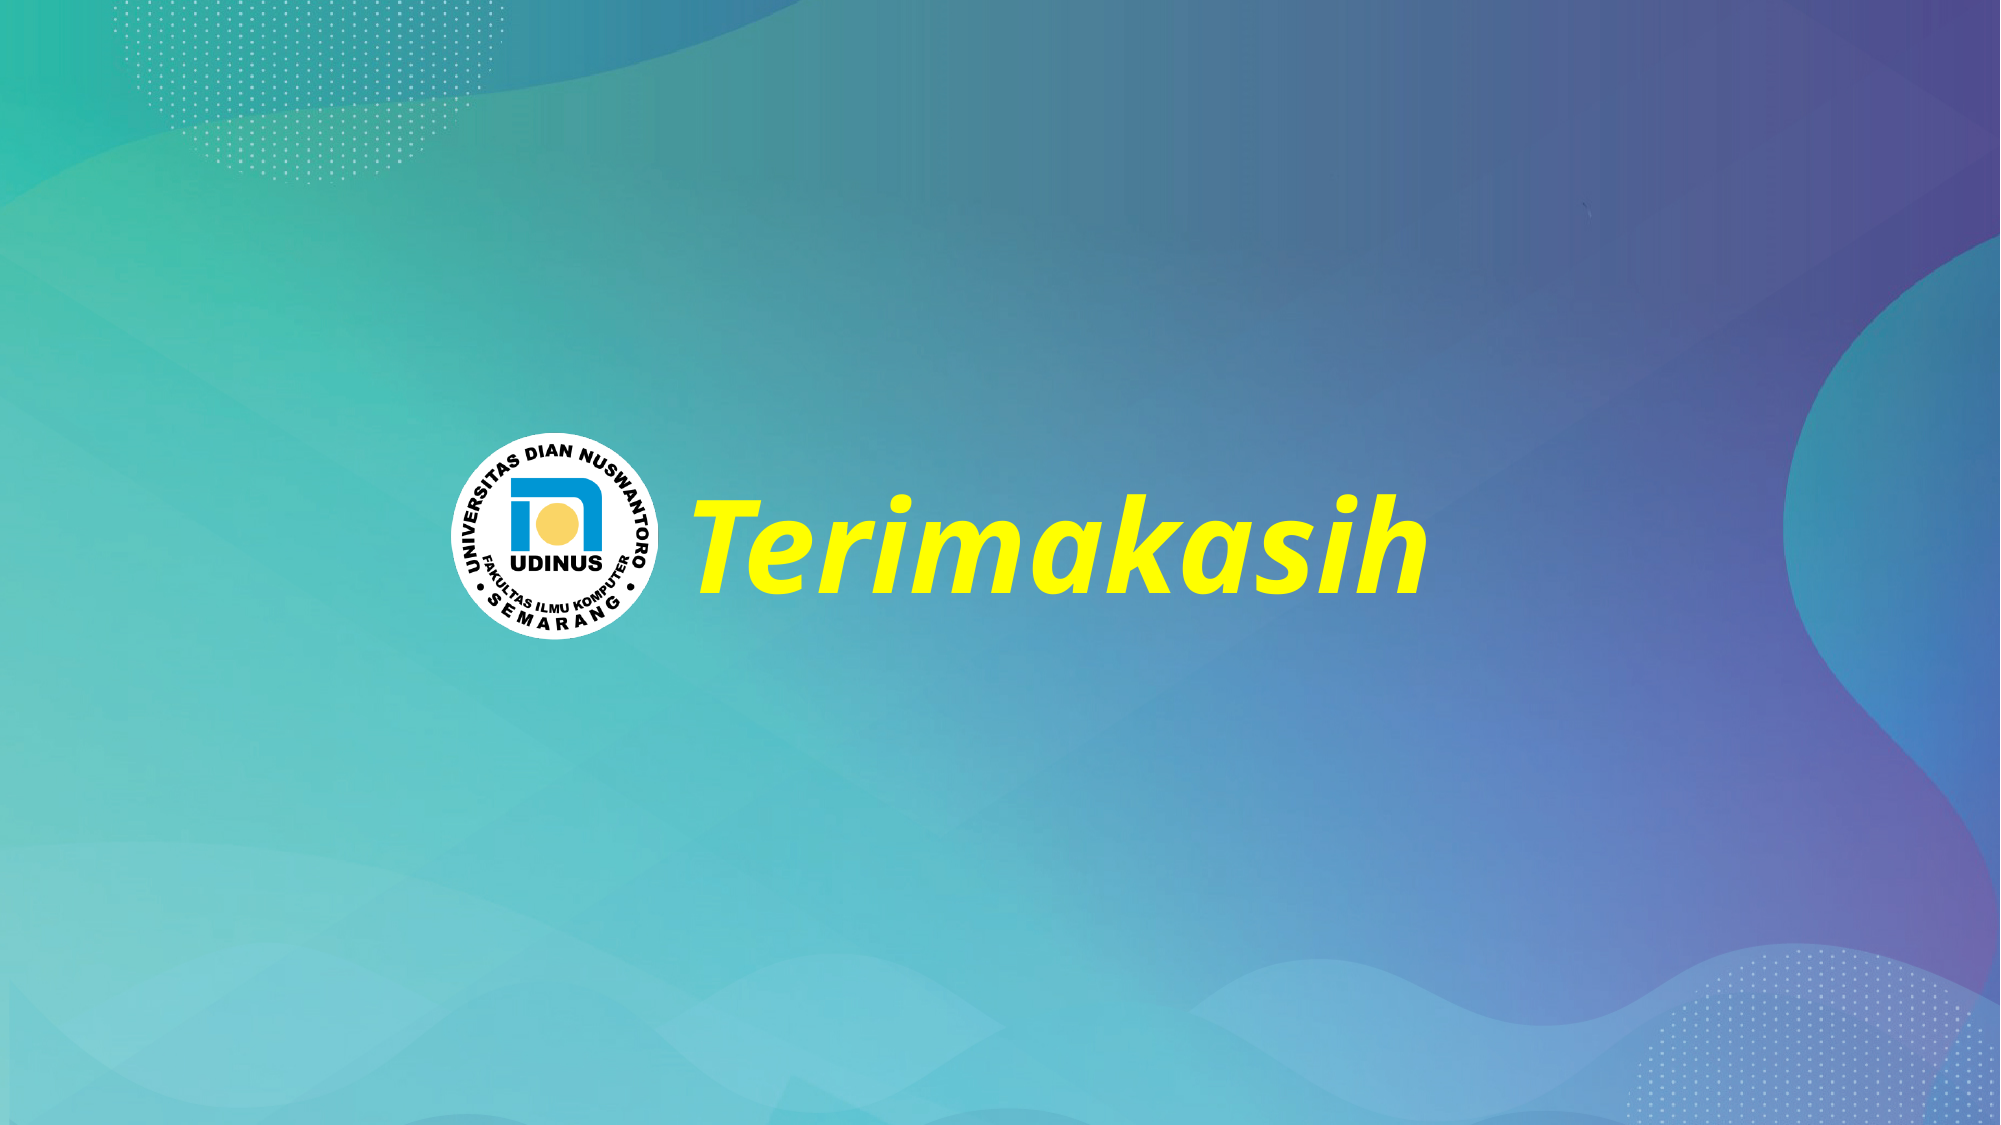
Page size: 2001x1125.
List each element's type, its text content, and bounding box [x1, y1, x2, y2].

picture [0, 0, 2000, 1125]
title Terimakasih [668, 393, 1568, 630]
